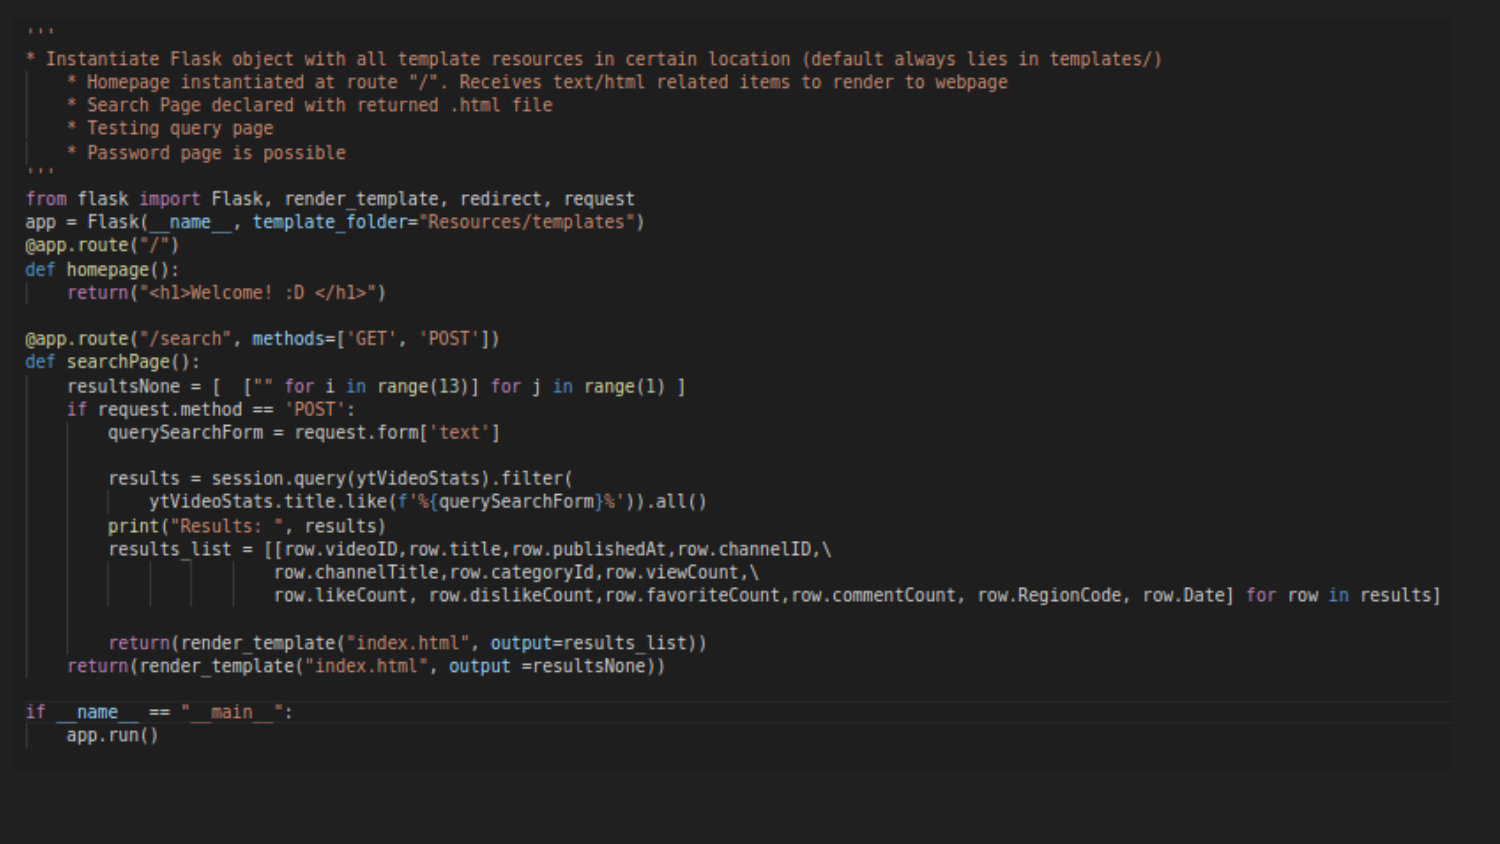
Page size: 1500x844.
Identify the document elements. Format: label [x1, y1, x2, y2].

picture [11, 18, 1451, 770]
